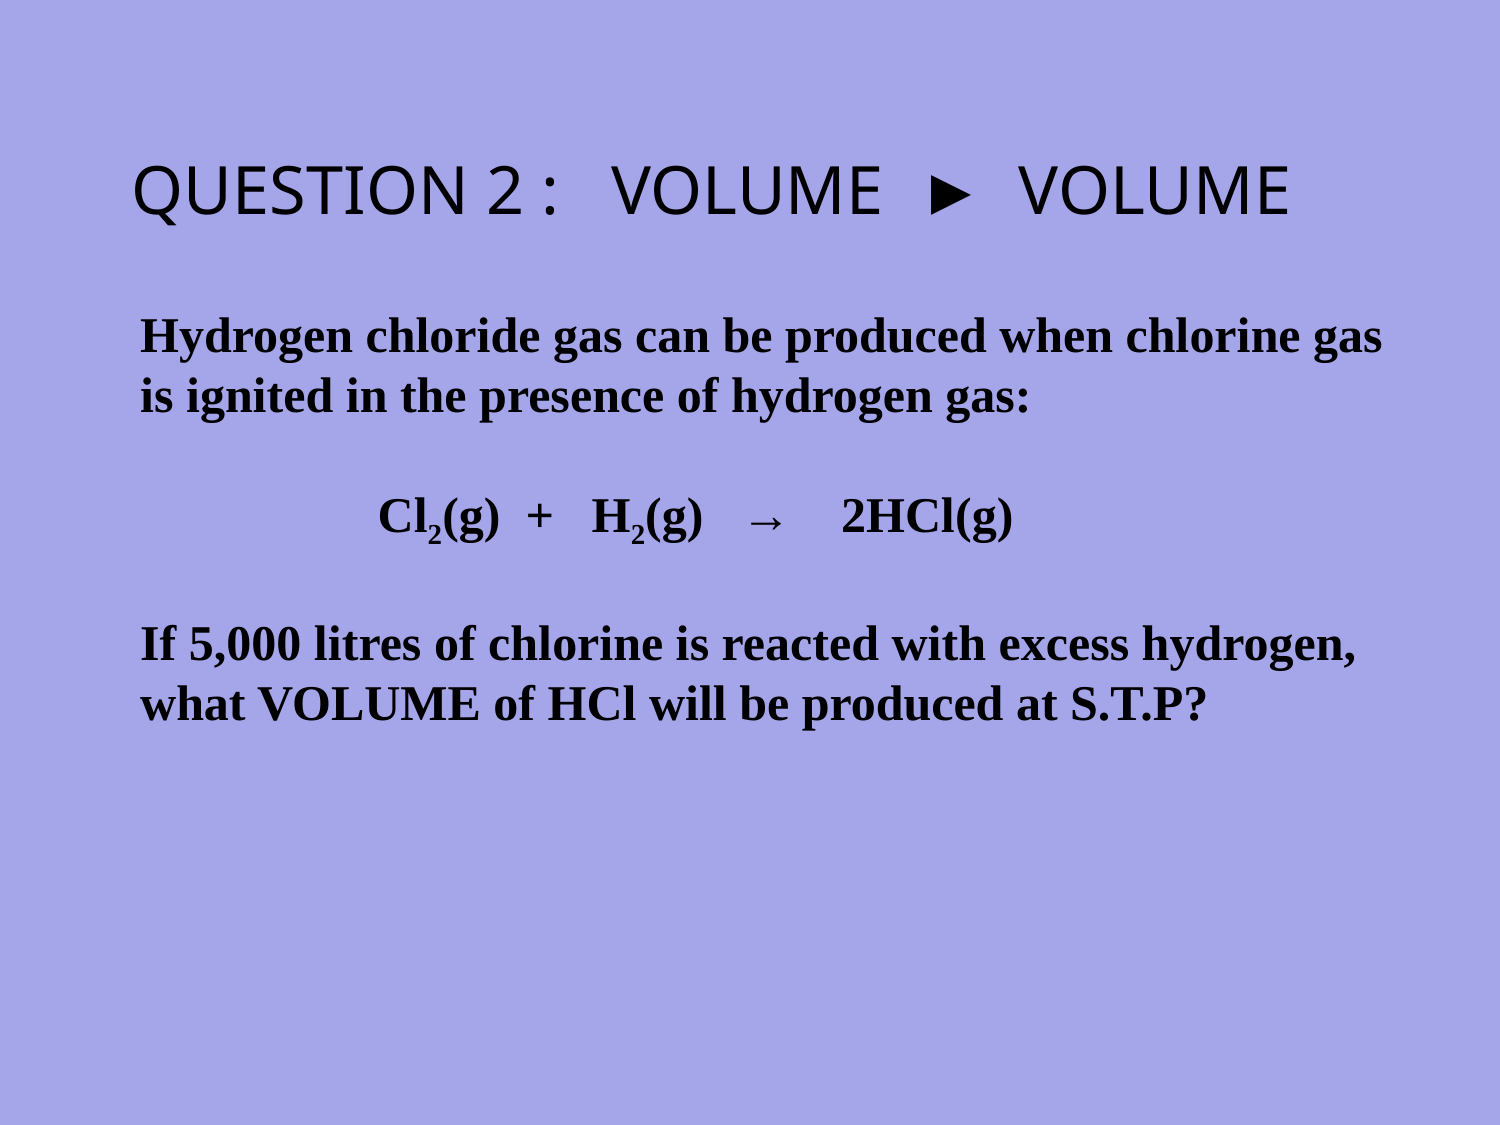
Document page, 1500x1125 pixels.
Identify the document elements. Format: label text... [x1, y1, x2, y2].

text_box QUESTION 2 : VOLUME ► VOLUME [117, 140, 1418, 236]
text_box Hydrogen chloride gas can be produced when chlorine gas is ignited in the presence of hydrogen gas: Cl2(g) + H2(g) → 2HCl(g) If 5,000 litres of chlorine is reacted with excess hydrogen, what VOLUME of HCl will be produced at S.T.P? [46, 292, 1430, 740]
